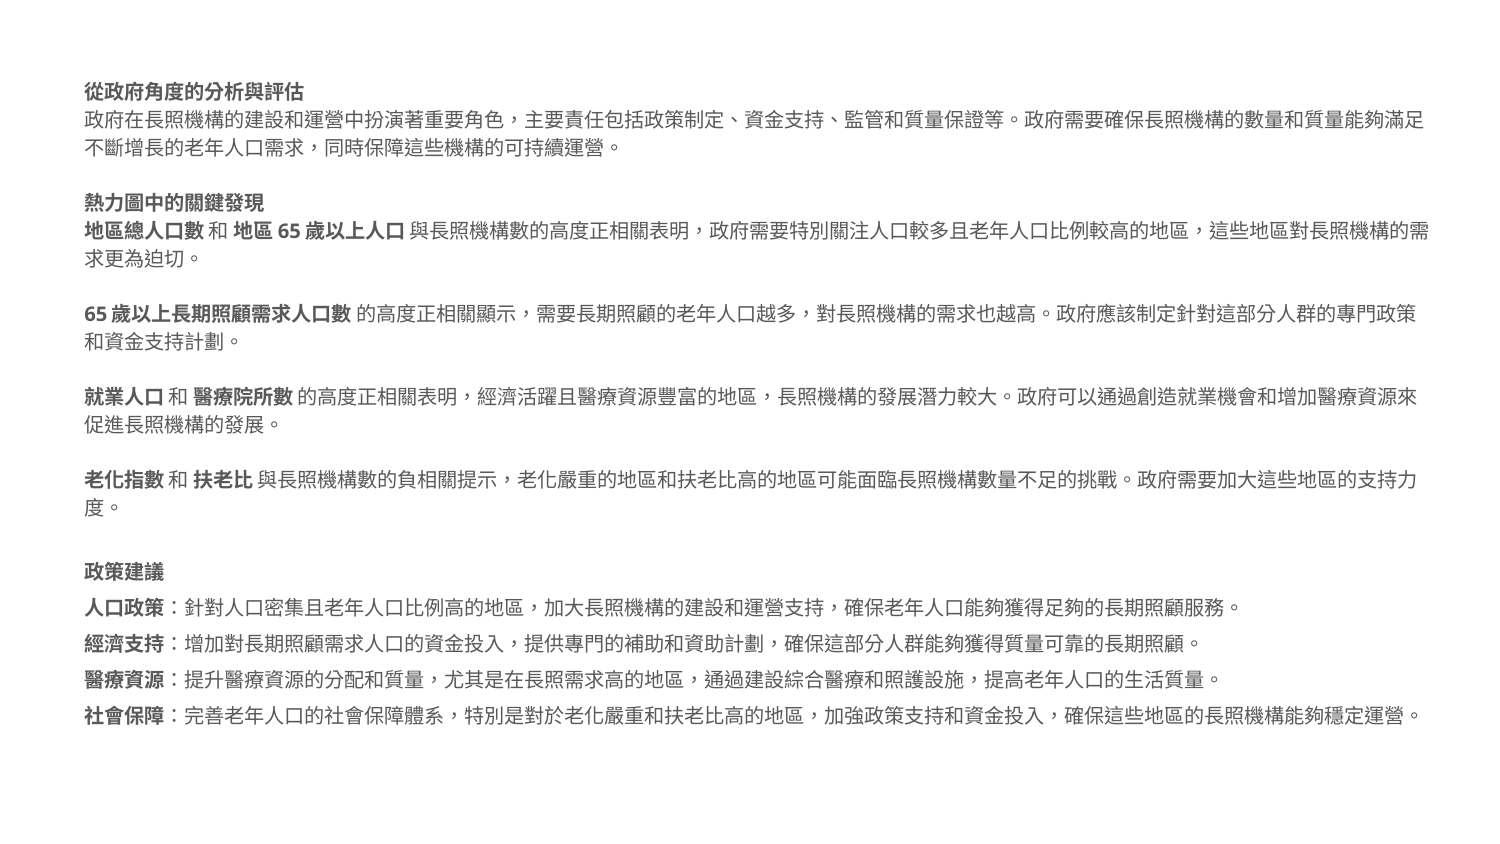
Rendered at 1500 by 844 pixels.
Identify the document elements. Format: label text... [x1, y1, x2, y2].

list 從政府角度的分析與評估 政府在長照機構的建設和運營中扮演著重要角色，主要責任包括政策制定、資金支持、監管和質量保證等。政府需要確保長照機構的數量和質量能夠滿足不斷增長的老年人口需求，同時保障這些機構的可持續運營。 熱力圖中的關鍵發現 地區總人口數 和 地區65歲以上人口 與長照機構數的高度正相關表明，政府需要特別關注人口較多且老年人口比例較高的地區，這些地區對長照機構的需求更為迫切。 65歲以上長期照顧需求人口數 的高度正相關顯示，需要長期照顧的老年人口越多，對長照機構的需求也越高。政府應該制定針對這部分人群的專門政策和資金支持計劃。 就業人口 和 醫療院所數 的高度正相關表明，經濟活躍且醫療資源豐富的地區，長照機構的發展潛力較大。政府可以通過創造就業機會和增加醫療資源來促進長照機構的發展。 老化指數 和 扶老比 與長照機構數的負相關提示，老化嚴重的地區和扶老比高的地區可能面臨長照機構數量不足的挑戰。政府需要加大這些地區的支持力度。 政策建議 人口政策：針對人口密集且老年人口比例高的地區，加大長照機構的建設和運營支持，確保老年人口能夠獲得足夠的長期照顧服務。 經濟支持：增加對長期照顧需求人口的資金投入，提供專門的補助和資助計劃，確保這部分人群能夠獲得質量可靠的長期照顧。 醫療資源：提升醫療資源的分配和質量，尤其是在長照需求高的地區，通過建設綜合醫療和照護設施，提高老年人口的生活質量。 社會保障：完善老年人口的社會保障體系，特別是對於老化嚴重和扶老比高的地區，加強政策支持和資金投入，確保這些地區的長照機構能夠穩定運營。 [51, 61, 1449, 750]
